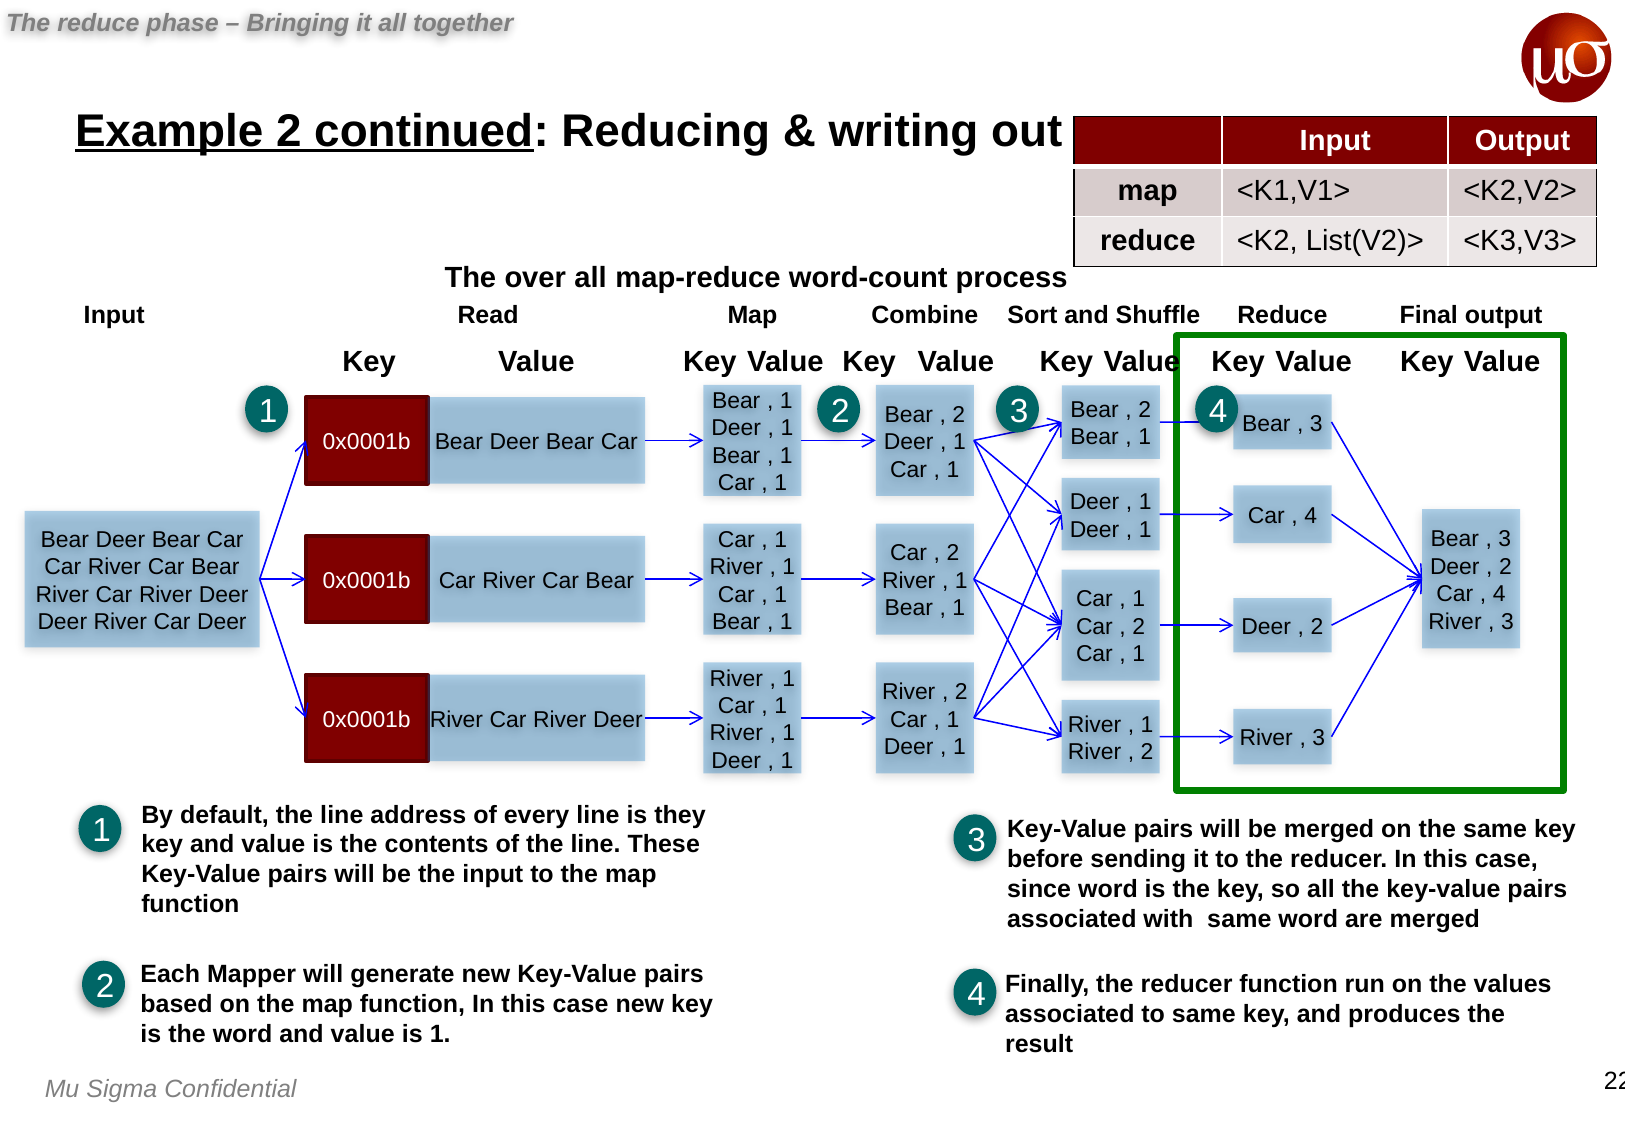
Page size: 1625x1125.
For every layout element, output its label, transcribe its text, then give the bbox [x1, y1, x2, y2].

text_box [1331, 421, 1423, 512]
text_box 3 [951, 812, 992, 864]
text_box Each Mapper will generate new Key-Value pairs based on the map function, In this case new key is the word and value is 1. [125, 949, 730, 1055]
text_box 2 [815, 383, 863, 435]
text_box Key [807, 334, 931, 385]
text_box Key [648, 334, 772, 385]
text_box By default, the line address of every line is they key and value is the contents of the line. These Key-Value pairs will be the input to the map function [126, 790, 731, 958]
text_box River , 3 [1231, 707, 1334, 767]
table_header [1075, 157, 1221, 164]
text_box Example 2 continued: Reducing & writing out [75, 62, 1549, 157]
text_box River , 1 Car , 1 River , 1 Deer , 1 [701, 660, 804, 776]
text_box Final output [1346, 291, 1597, 336]
text_box Sort and Shuffle [979, 291, 1157, 336]
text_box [1331, 513, 1423, 575]
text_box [259, 584, 307, 719]
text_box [1331, 578, 1423, 737]
text_box Deer , 2 [1231, 596, 1324, 654]
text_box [973, 421, 1062, 513]
text_box Bear , 3 Deer , 2 Car , 4 River , 3 [1430, 507, 1522, 650]
text_box Value [1128, 334, 1176, 385]
text_box Bear Deer Bear Car Car River Car Bear River Car River Deer Deer River Car Deer [23, 509, 252, 650]
text_box Car , 2 River , 1 Bear , 1 [874, 522, 964, 637]
text_box Car , 1 Car , 2 Car , 1 [1069, 568, 1162, 683]
text_box Read [427, 301, 549, 336]
text_box Bear , 2 Bear , 1 [1060, 385, 1162, 461]
text_box Value [931, 334, 1004, 385]
table_cell <K2,V2> [1449, 169, 1596, 216]
text_box Key [1004, 334, 1128, 385]
text_box Value [1300, 334, 1365, 385]
text_box 4 [951, 966, 990, 1018]
text_box Car , 1 River , 1 Car , 1 Bear , 1 [701, 522, 804, 637]
table_cell reduce [1075, 217, 1221, 266]
table_header Input [1223, 157, 1447, 164]
text_box The over all map-reduce word-count process [402, 250, 1110, 301]
text_box Bear , 2 Deer , 1 Car , 1 [874, 385, 976, 498]
text_box Input [53, 291, 175, 336]
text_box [973, 514, 1062, 624]
text_box Value [772, 334, 807, 385]
text_box Key-Value pairs will be merged on the same key before sending it to the reducer. In this case, since word is the key, so all the key-value pairs associated with same word are merged [992, 804, 1597, 972]
text_box 3 [993, 383, 1041, 417]
text_box 1 [243, 383, 291, 435]
text_box Bear , 1 Deer , 1 Bear , 1 Car , 1 [701, 385, 804, 498]
table_cell map [1075, 169, 1221, 216]
text_box [1176, 385, 1564, 791]
text_box Car , 4 [1231, 483, 1324, 545]
text_box 2 [79, 958, 125, 1010]
text_box Map [692, 301, 813, 334]
text_box Value [1489, 334, 1564, 385]
text_box 1 [76, 802, 124, 855]
text_box Bear , 3 [1231, 392, 1334, 452]
text_box Deer , 1 Deer , 1 [1069, 476, 1162, 553]
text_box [973, 624, 1062, 716]
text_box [973, 717, 1062, 737]
table_header Output [1449, 117, 1596, 164]
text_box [259, 440, 307, 576]
table_cell <K1,V1> [1223, 169, 1447, 216]
text_box Key [1365, 334, 1489, 385]
text_box Combine [851, 301, 979, 334]
table_cell <K2, List(V2)> [1223, 217, 1447, 266]
text_box River , 1 River , 2 [1060, 698, 1162, 776]
text_box 4 [1193, 383, 1241, 429]
text_box Value [474, 334, 598, 385]
picture [1516, 12, 1615, 103]
text_box River , 2 Car , 1 Deer , 1 [874, 660, 976, 776]
text_box Reduce [1157, 291, 1346, 336]
text_box Finally, the reducer function run on the values associated to same key, and produces the result [990, 960, 1595, 1066]
text_box Key [1176, 334, 1300, 385]
text_box Key [307, 334, 431, 385]
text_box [305, 396, 646, 762]
text_box The reduce phase – Bringing it all together [0, 0, 580, 44]
table_cell <K3,V3> [1449, 217, 1596, 266]
